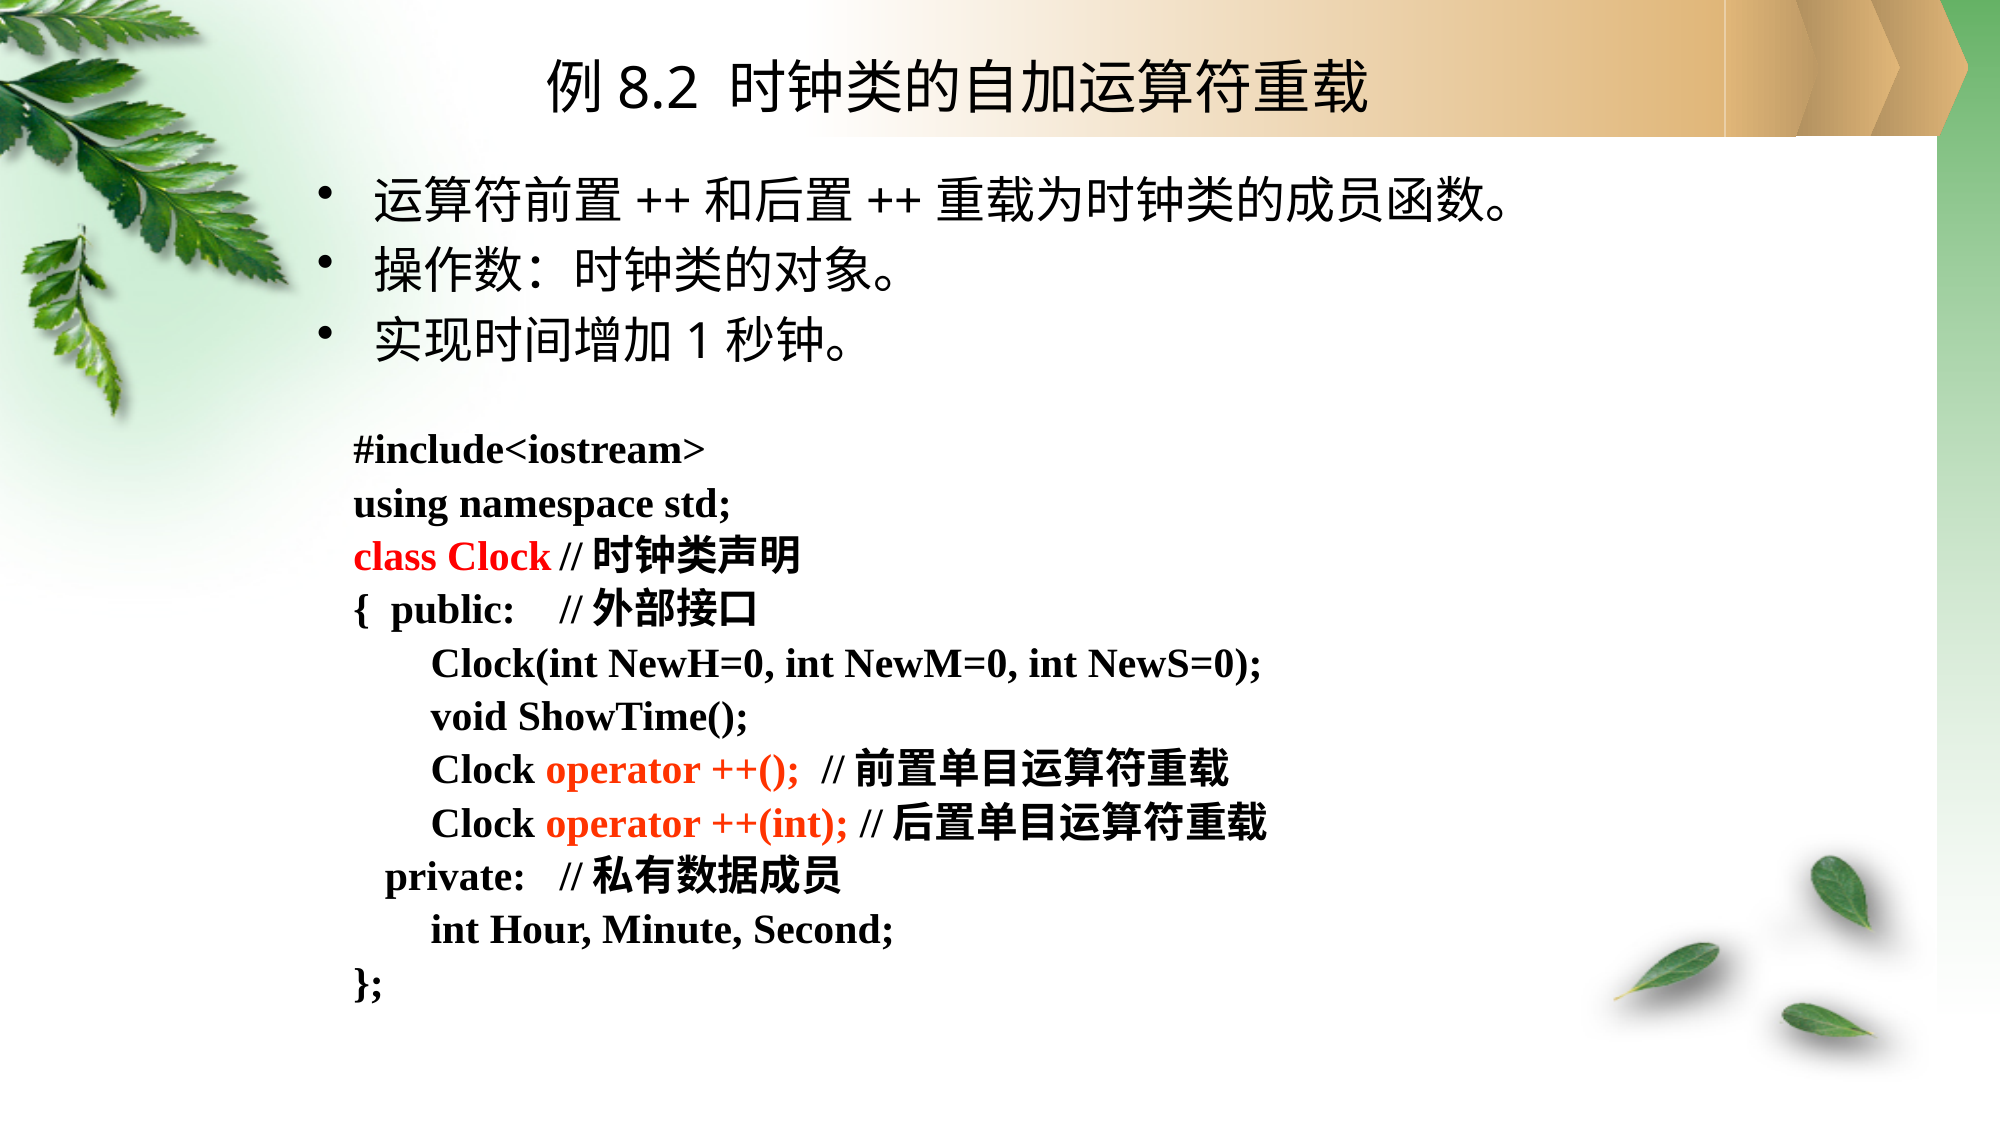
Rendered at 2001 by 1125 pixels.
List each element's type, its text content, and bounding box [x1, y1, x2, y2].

title 例8.2 时钟类的自加运算符重载 [338, 42, 1577, 160]
text_box #include<iostream> using namespace std; class Clock //时钟类声明 { public: //外部接口 Clock(int NewH=0, int NewM=0, int NewS=0); void ShowTime(); Clock operator ++(); //前置单目运算符重载 Clock operator ++(int); //后置单目运算符重载 private: //私有数据成员 int Hour, Minute, Second; }; [338, 420, 1626, 1047]
list 运算符前置++和后置++重载为时钟类的成员函数。 操作数：时钟类的对象。 实现时间增加1秒钟。 [302, 160, 1698, 396]
picture [0, 0, 2001, 1125]
